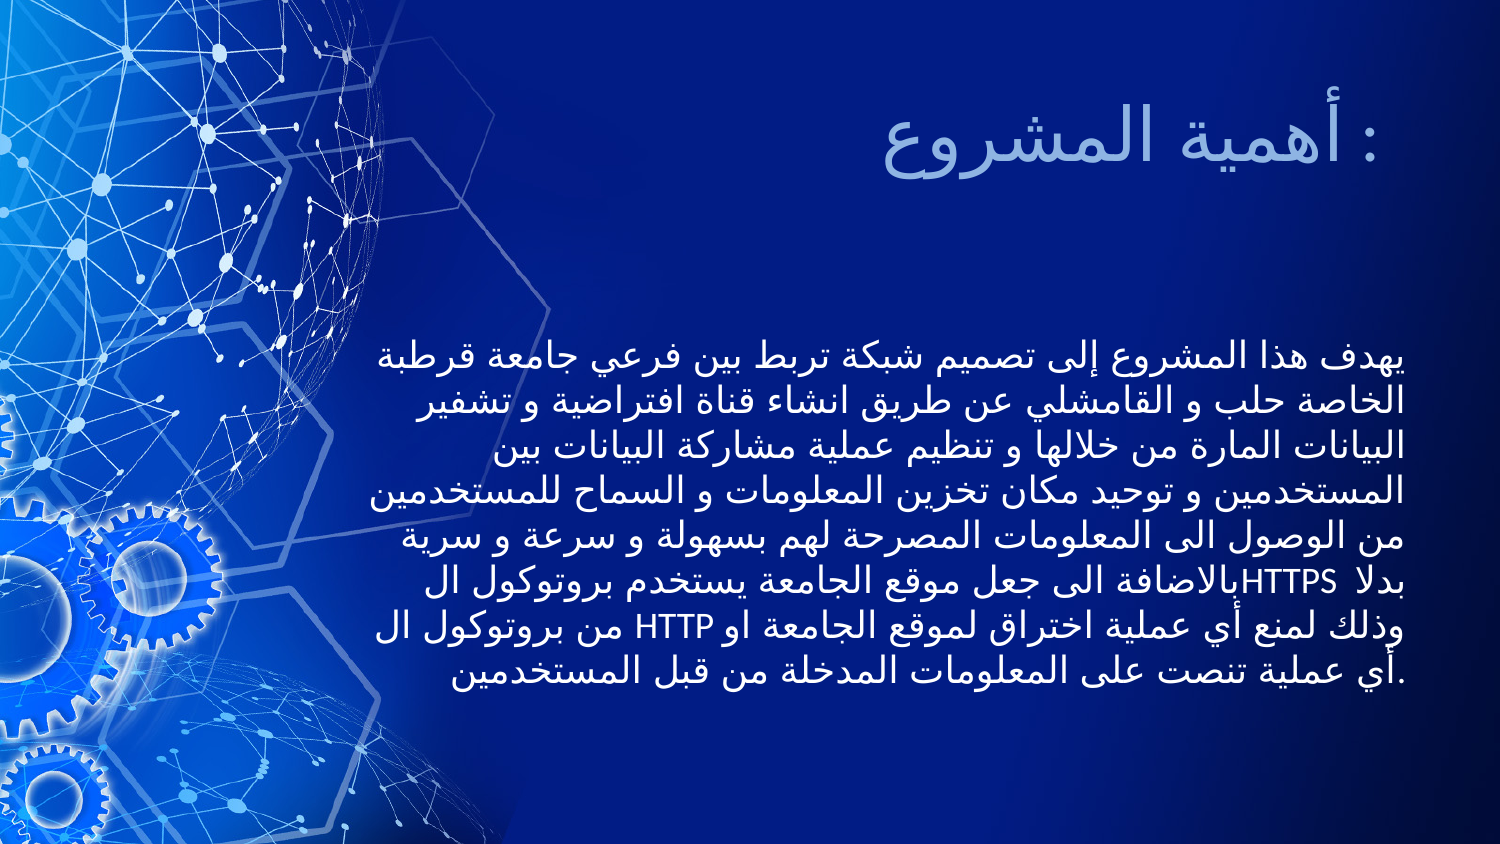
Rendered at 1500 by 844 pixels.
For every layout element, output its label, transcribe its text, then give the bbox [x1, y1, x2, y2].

picture [0, 0, 1500, 844]
list يهدف هذا المشروع إلى تصميم شبكة تربط بين فرعي جامعة قرطبة الخاصة حلب و القامشلي عن طريق انشاء قناة افتراضية و تشفير البيانات المارة من خلالها و تنظيم عملية مشاركة البيانات بين المستخدمين و توحيد مكان تخزين المعلومات و السماح للمستخدمين من الوصول الى المعلومات المصرحة لهم بسهولة و سرعة و سرية بالاضافة الى جعل موقع الجامعة يستخدم بروتوكول الHTTPS بدلا من بروتوكول ال HTTP وذلك لمنع أي عملية اختراق لموقع الجامعة او أي عملية تنصت على المعلومات المدخلة من قبل المستخدمين. [350, 323, 1422, 656]
title أهمية المشروع : [354, 71, 1430, 191]
